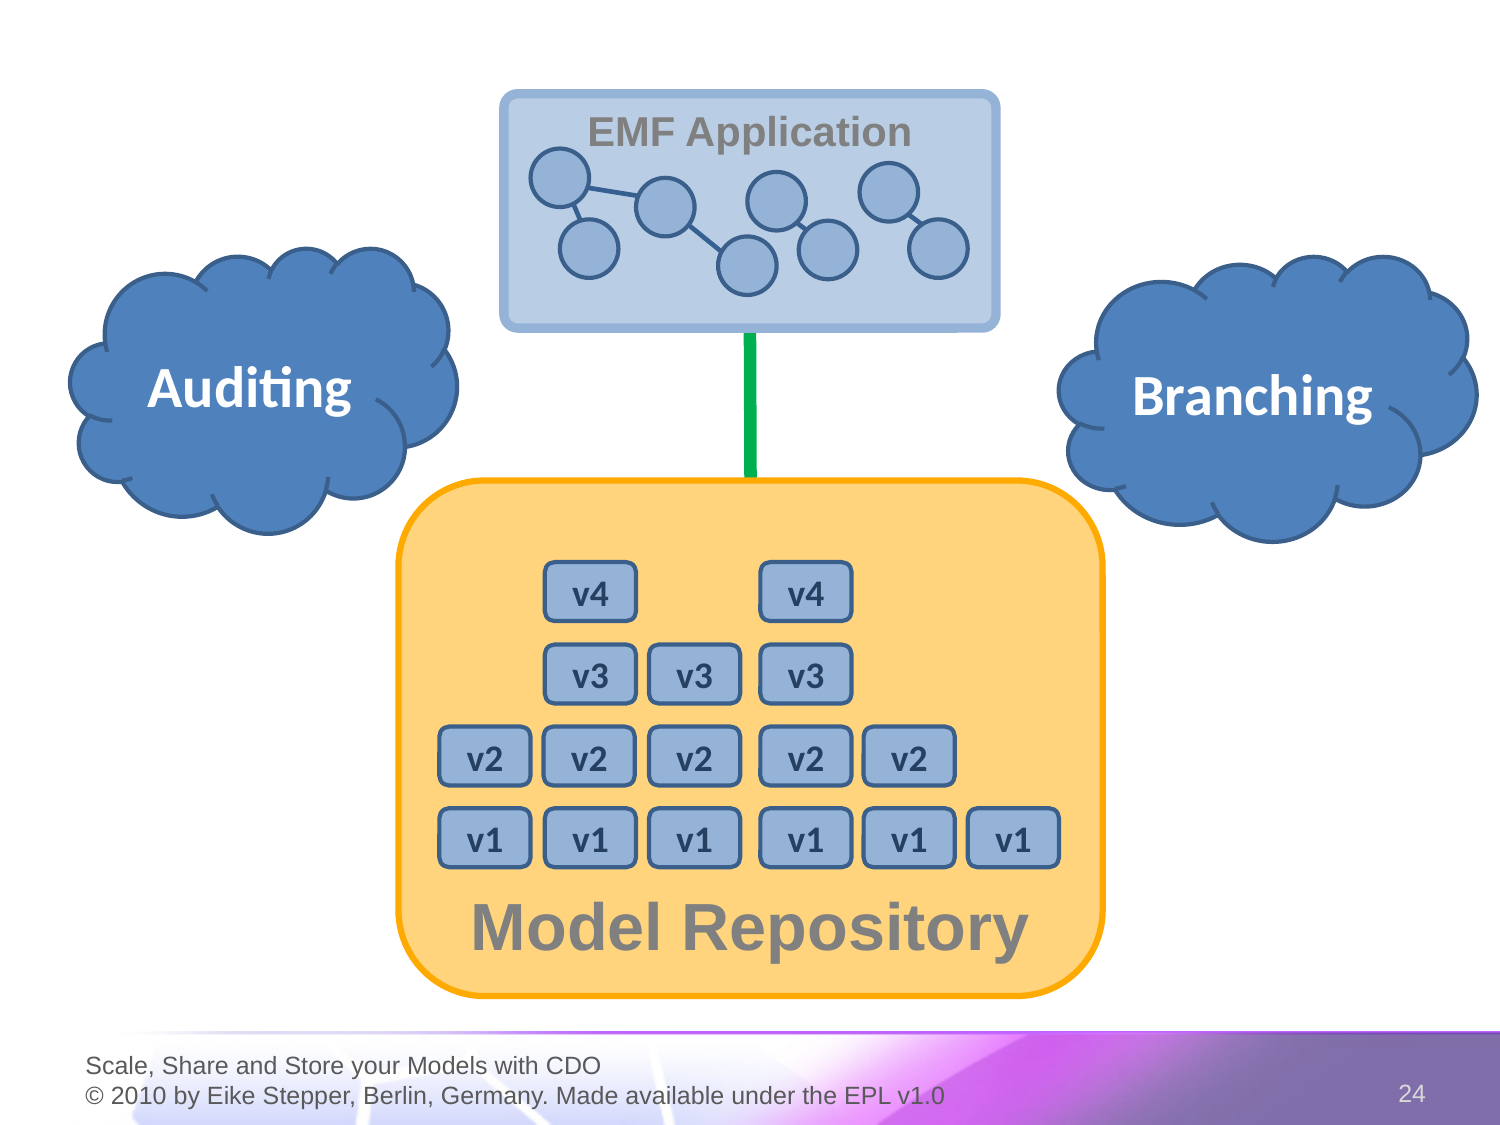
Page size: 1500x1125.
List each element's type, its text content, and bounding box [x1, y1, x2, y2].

text_box Branching [1056, 254, 1479, 545]
text_box [857, 160, 921, 223]
picture [0, 1031, 1500, 1125]
text_box [646, 175, 697, 203]
text_box v2 [646, 724, 743, 788]
slide_number 24 [1335, 1062, 1442, 1123]
text_box v1 [861, 806, 957, 870]
text_box v3 [758, 642, 854, 706]
text_box EMF Application [501, 91, 999, 331]
text_box [745, 169, 809, 231]
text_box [539, 200, 619, 234]
text_box v4 [542, 559, 639, 624]
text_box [664, 205, 751, 276]
text_box v2 [758, 724, 854, 788]
text_box v3 [542, 642, 639, 706]
text_box [528, 146, 592, 200]
text_box [721, 235, 779, 298]
text_box v2 [437, 724, 533, 788]
text_box v3 [646, 642, 743, 706]
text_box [884, 196, 944, 241]
text_box v2 [541, 724, 637, 788]
text_box v2 [861, 724, 957, 788]
text_box [633, 208, 658, 238]
text_box [797, 219, 860, 282]
text_box [907, 219, 970, 281]
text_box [562, 183, 663, 200]
text_box v1 [437, 806, 533, 870]
text_box v1 [965, 806, 1062, 870]
footer Scale, Share and Store your Models with CDO © 2010 by Eike Stepper, Berlin, Germany. Made available under the EPL v1.0 [70, 1049, 1325, 1110]
text_box Model Repository [396, 478, 1105, 999]
text_box v4 [758, 559, 854, 624]
text_box Auditing [67, 246, 460, 536]
text_box v1 [758, 806, 854, 870]
text_box [557, 241, 621, 281]
text_box v1 [542, 806, 639, 870]
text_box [771, 204, 831, 249]
text_box v1 [646, 806, 743, 870]
